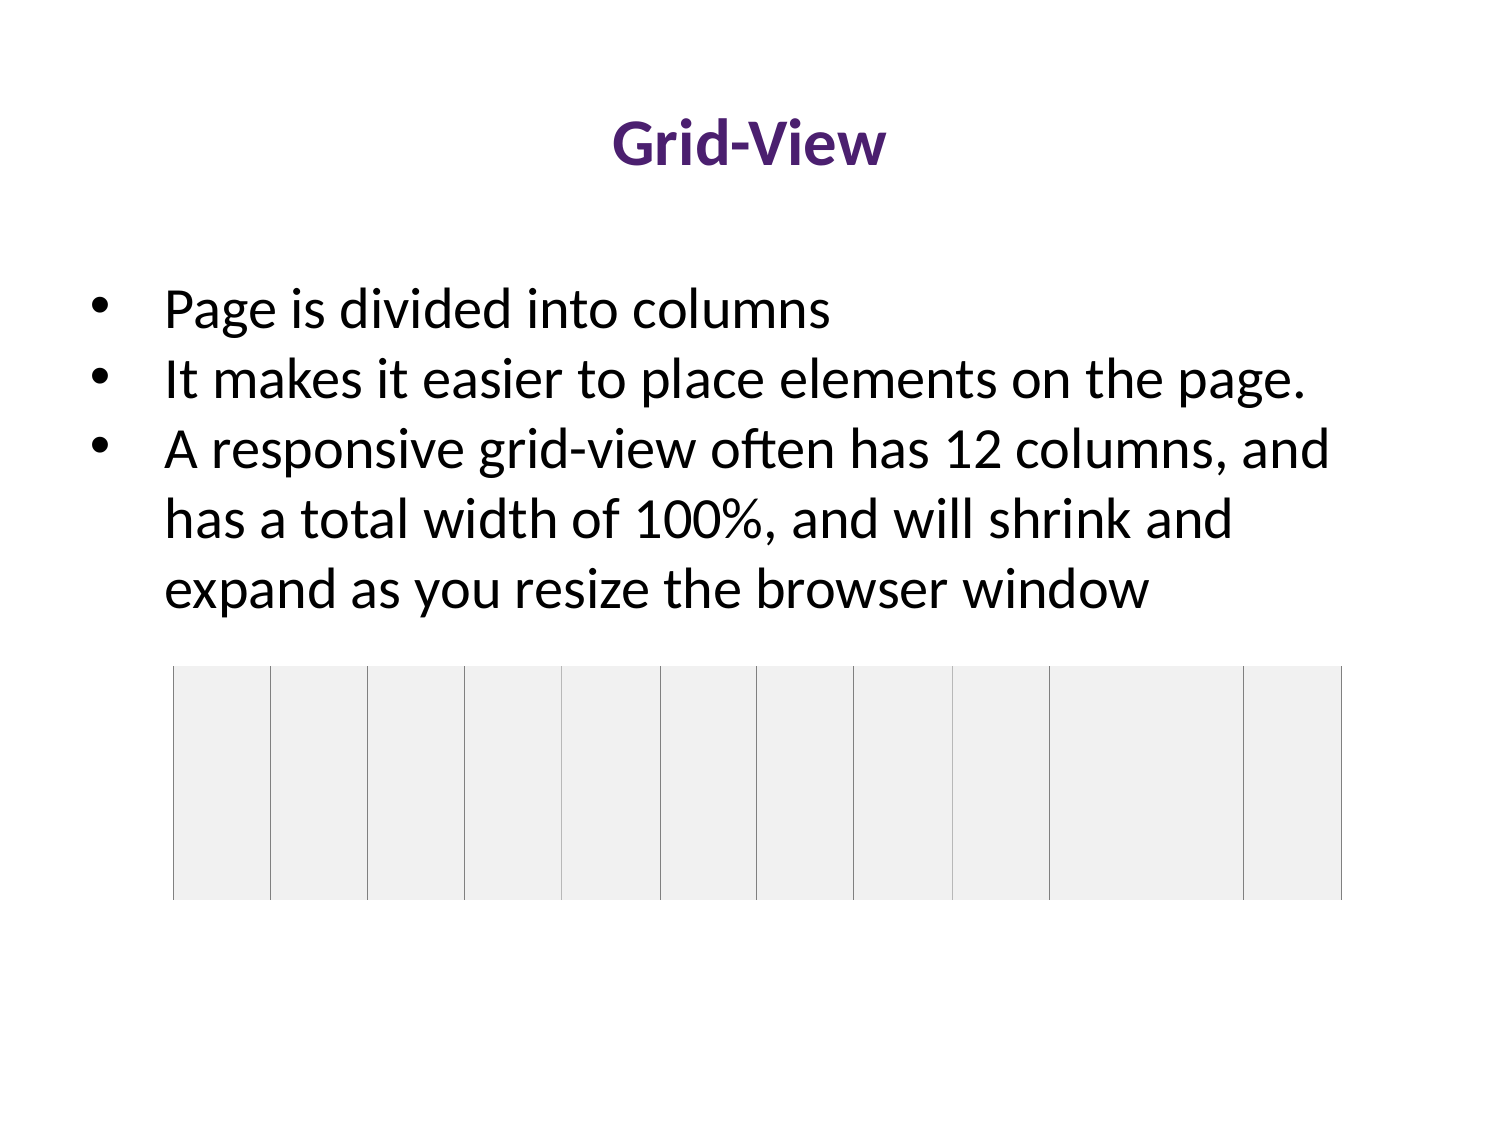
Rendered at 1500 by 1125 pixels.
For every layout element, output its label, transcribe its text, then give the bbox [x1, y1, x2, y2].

picture [155, 662, 1344, 1032]
text_box Page is divided into columns It makes it easier to place elements on the page. A responsive grid-view often has 12 columns, and has a total width of 100%, and will shrink and expand as you resize the browser window [74, 262, 1425, 1005]
text_box Grid-View [74, 45, 1425, 233]
